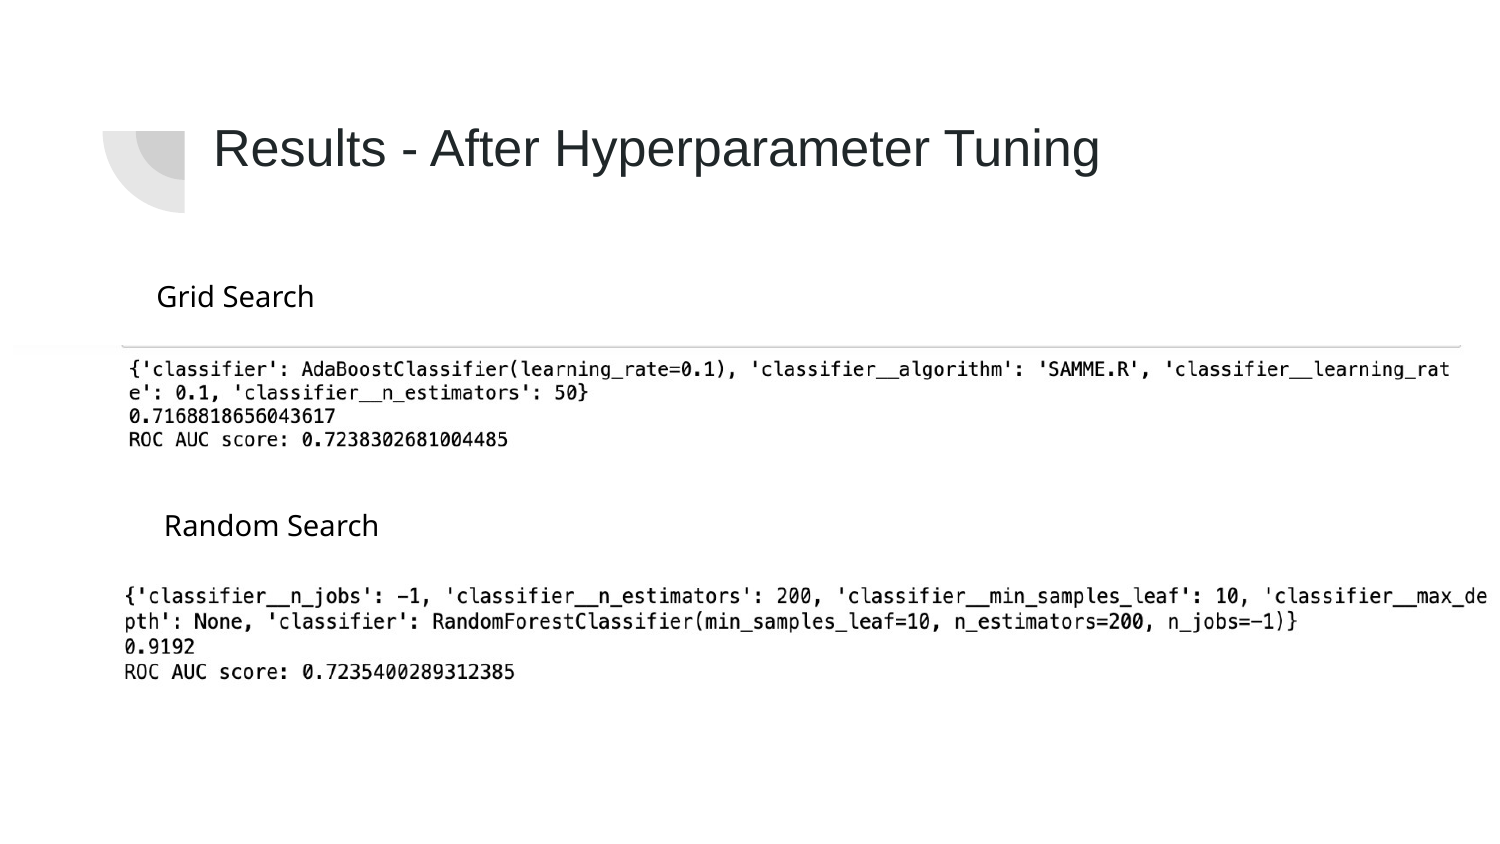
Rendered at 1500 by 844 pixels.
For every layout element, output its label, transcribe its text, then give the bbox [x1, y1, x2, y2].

text_box Random Search [148, 492, 480, 558]
title Results - After Hyperparameter Tuning [198, 99, 1352, 264]
picture [12, 345, 1464, 469]
text_box Grid Search [141, 263, 992, 344]
picture [114, 576, 1492, 698]
